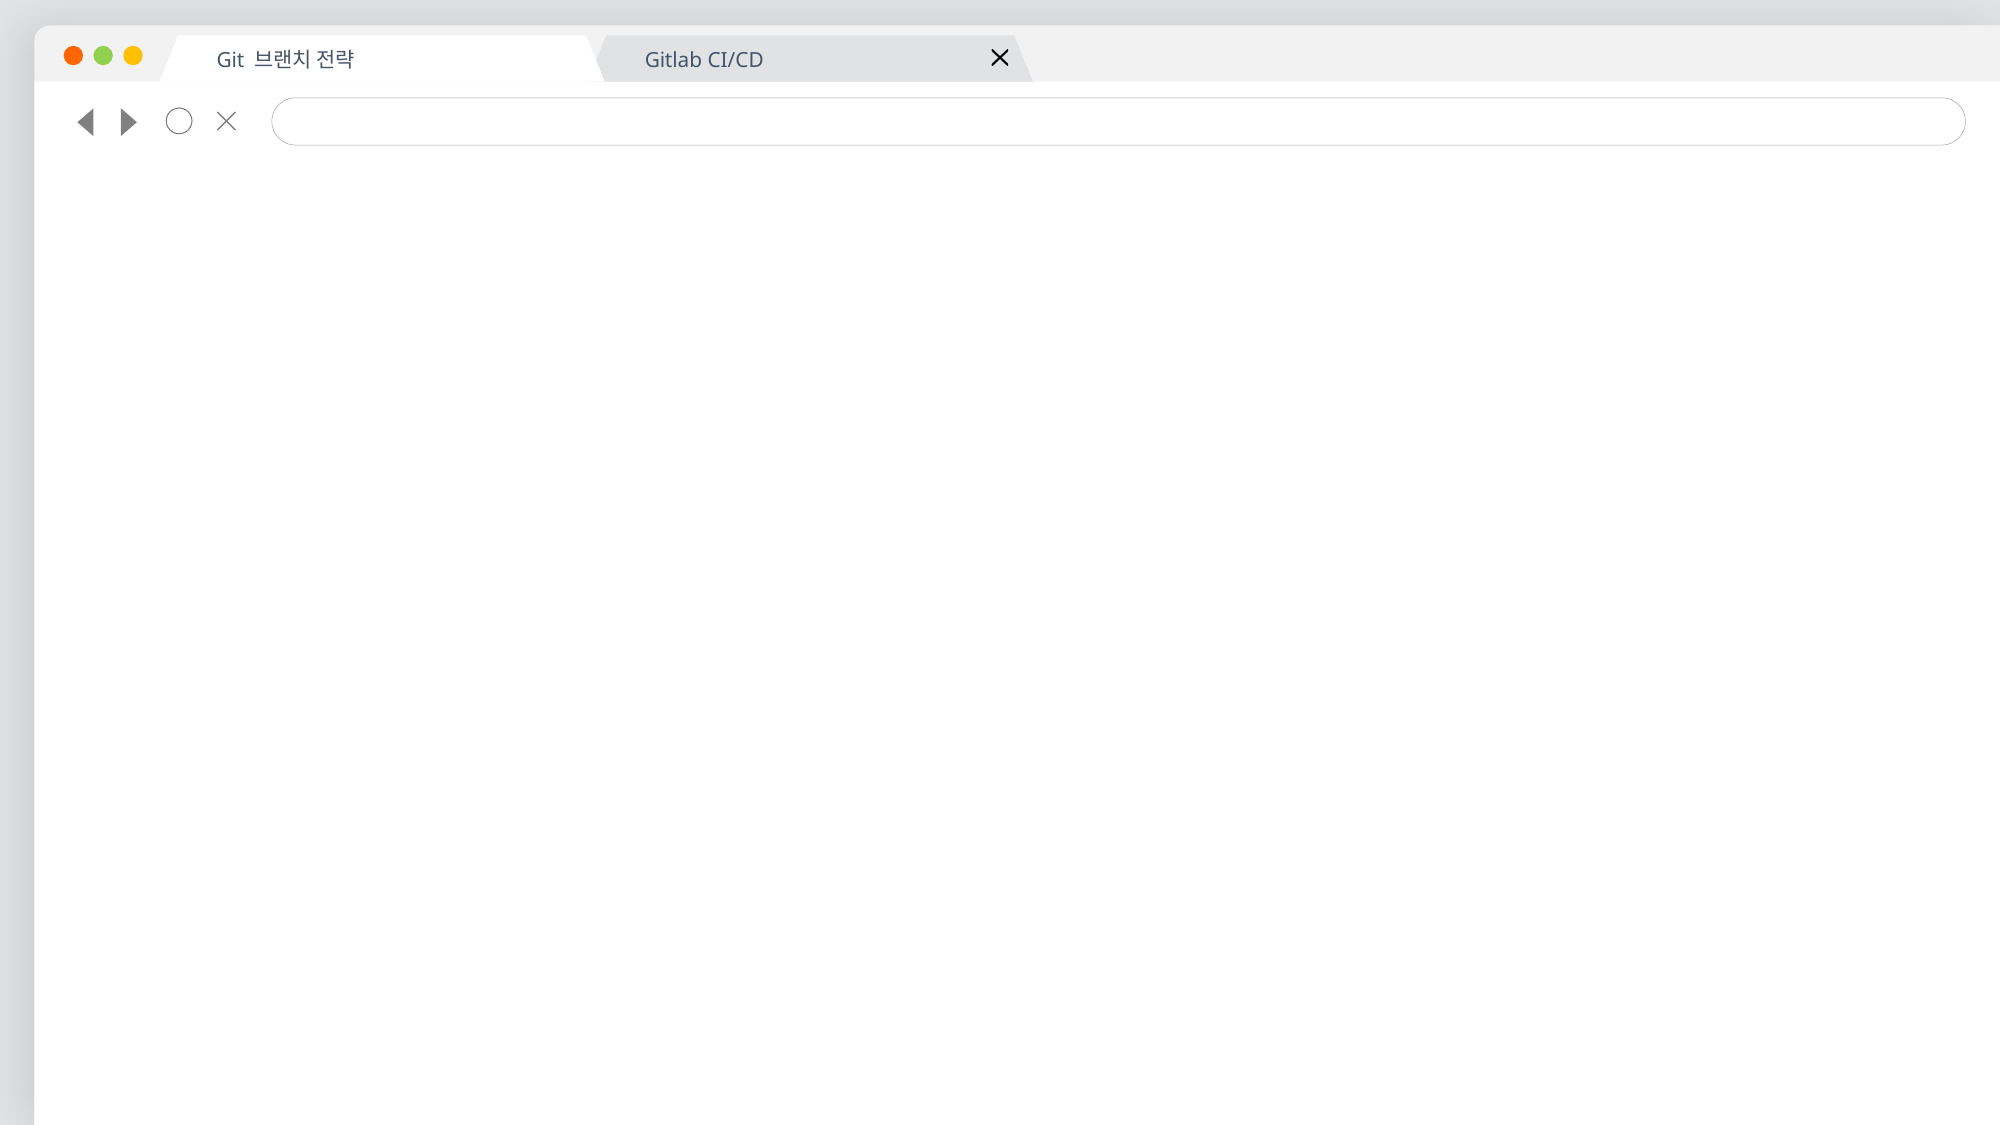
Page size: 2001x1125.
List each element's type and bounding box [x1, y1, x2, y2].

text_box [34, 25, 2000, 1125]
